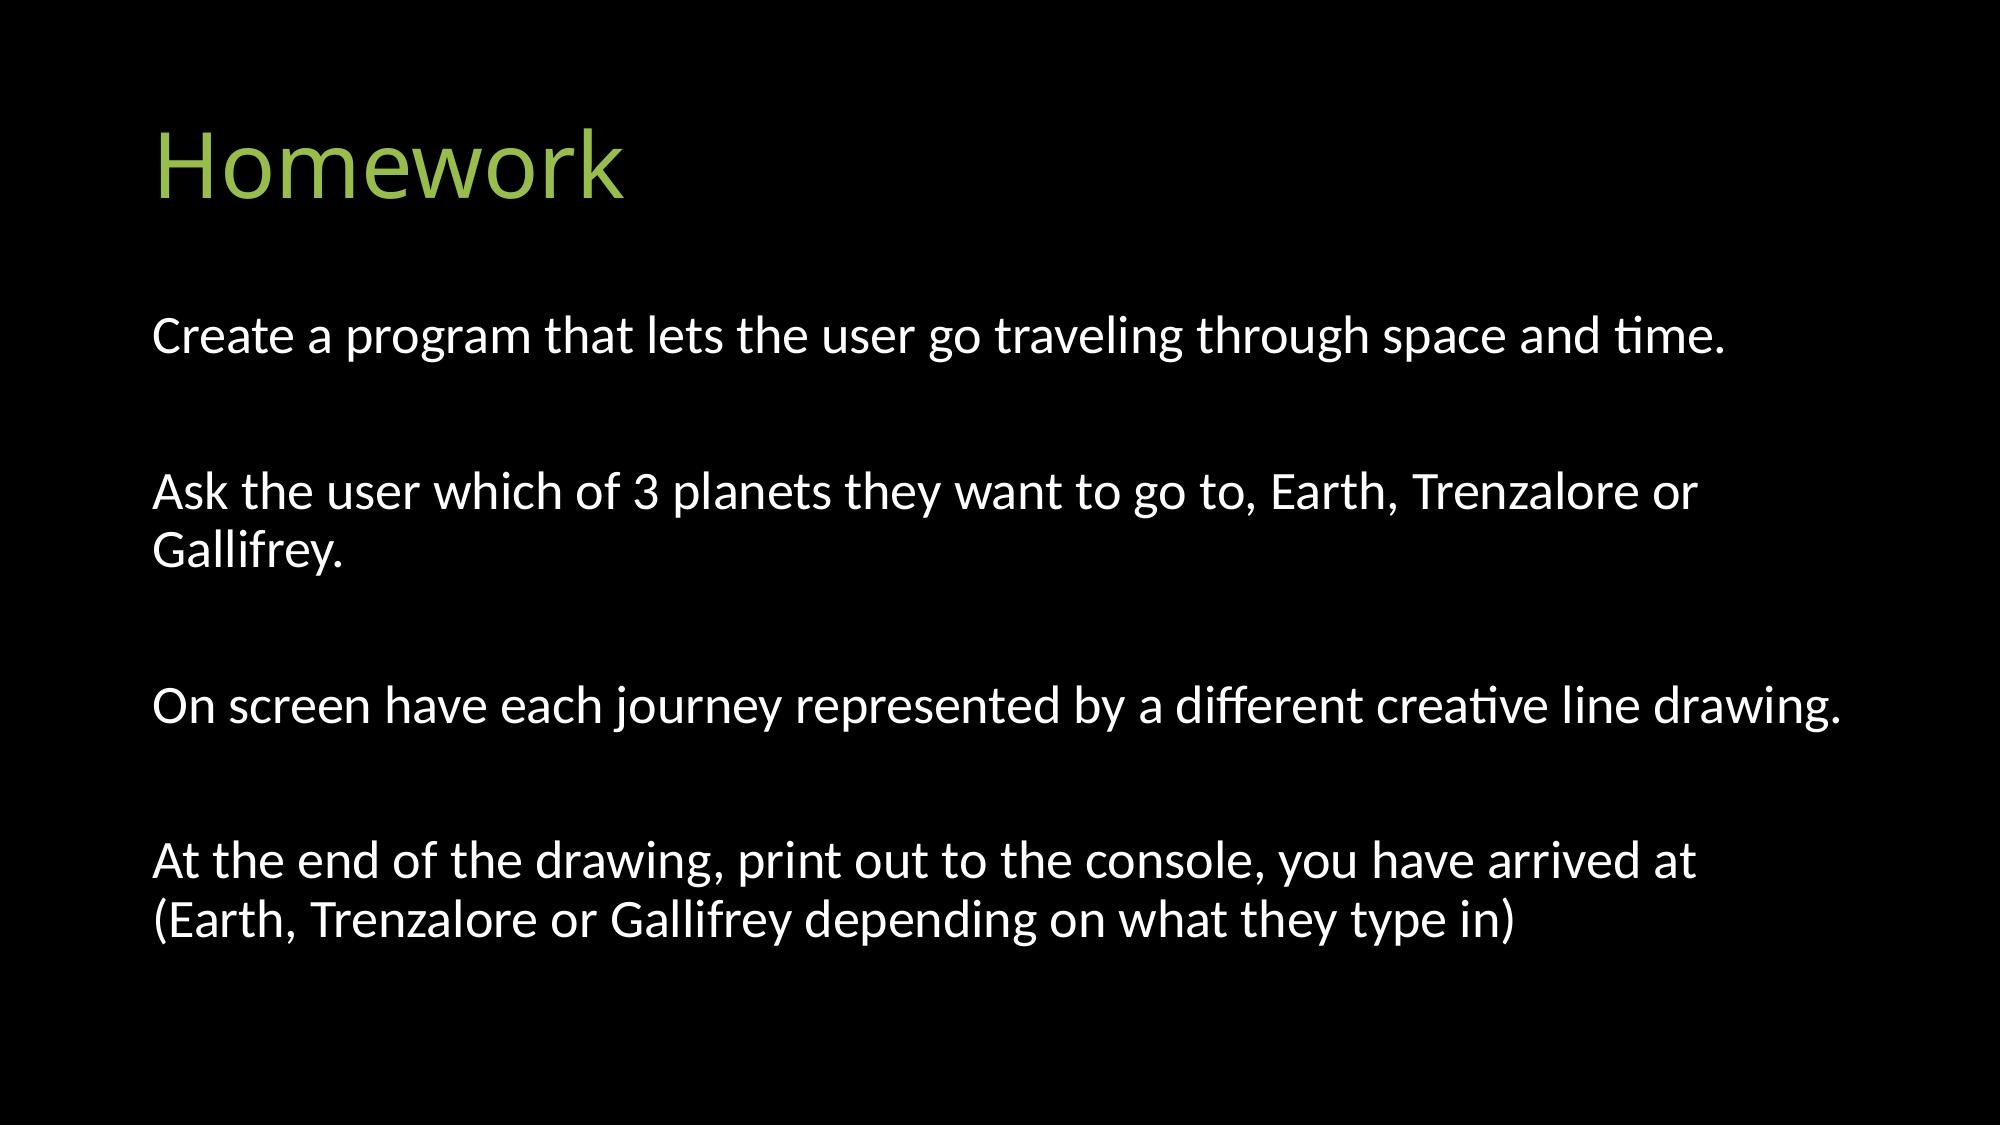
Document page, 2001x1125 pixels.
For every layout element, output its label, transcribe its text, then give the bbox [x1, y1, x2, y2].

list Create a program that lets the user go traveling through space and time. Ask the user which of 3 planets they want to go to, Earth, Trenzalore or Gallifrey. On screen have each journey represented by a different creative line drawing. At the end of the drawing, print out to the console, you have arrived at (Earth, Trenzalore or Gallifrey depending on what they type in) [137, 299, 1863, 1014]
title Homework [137, 59, 1863, 278]
